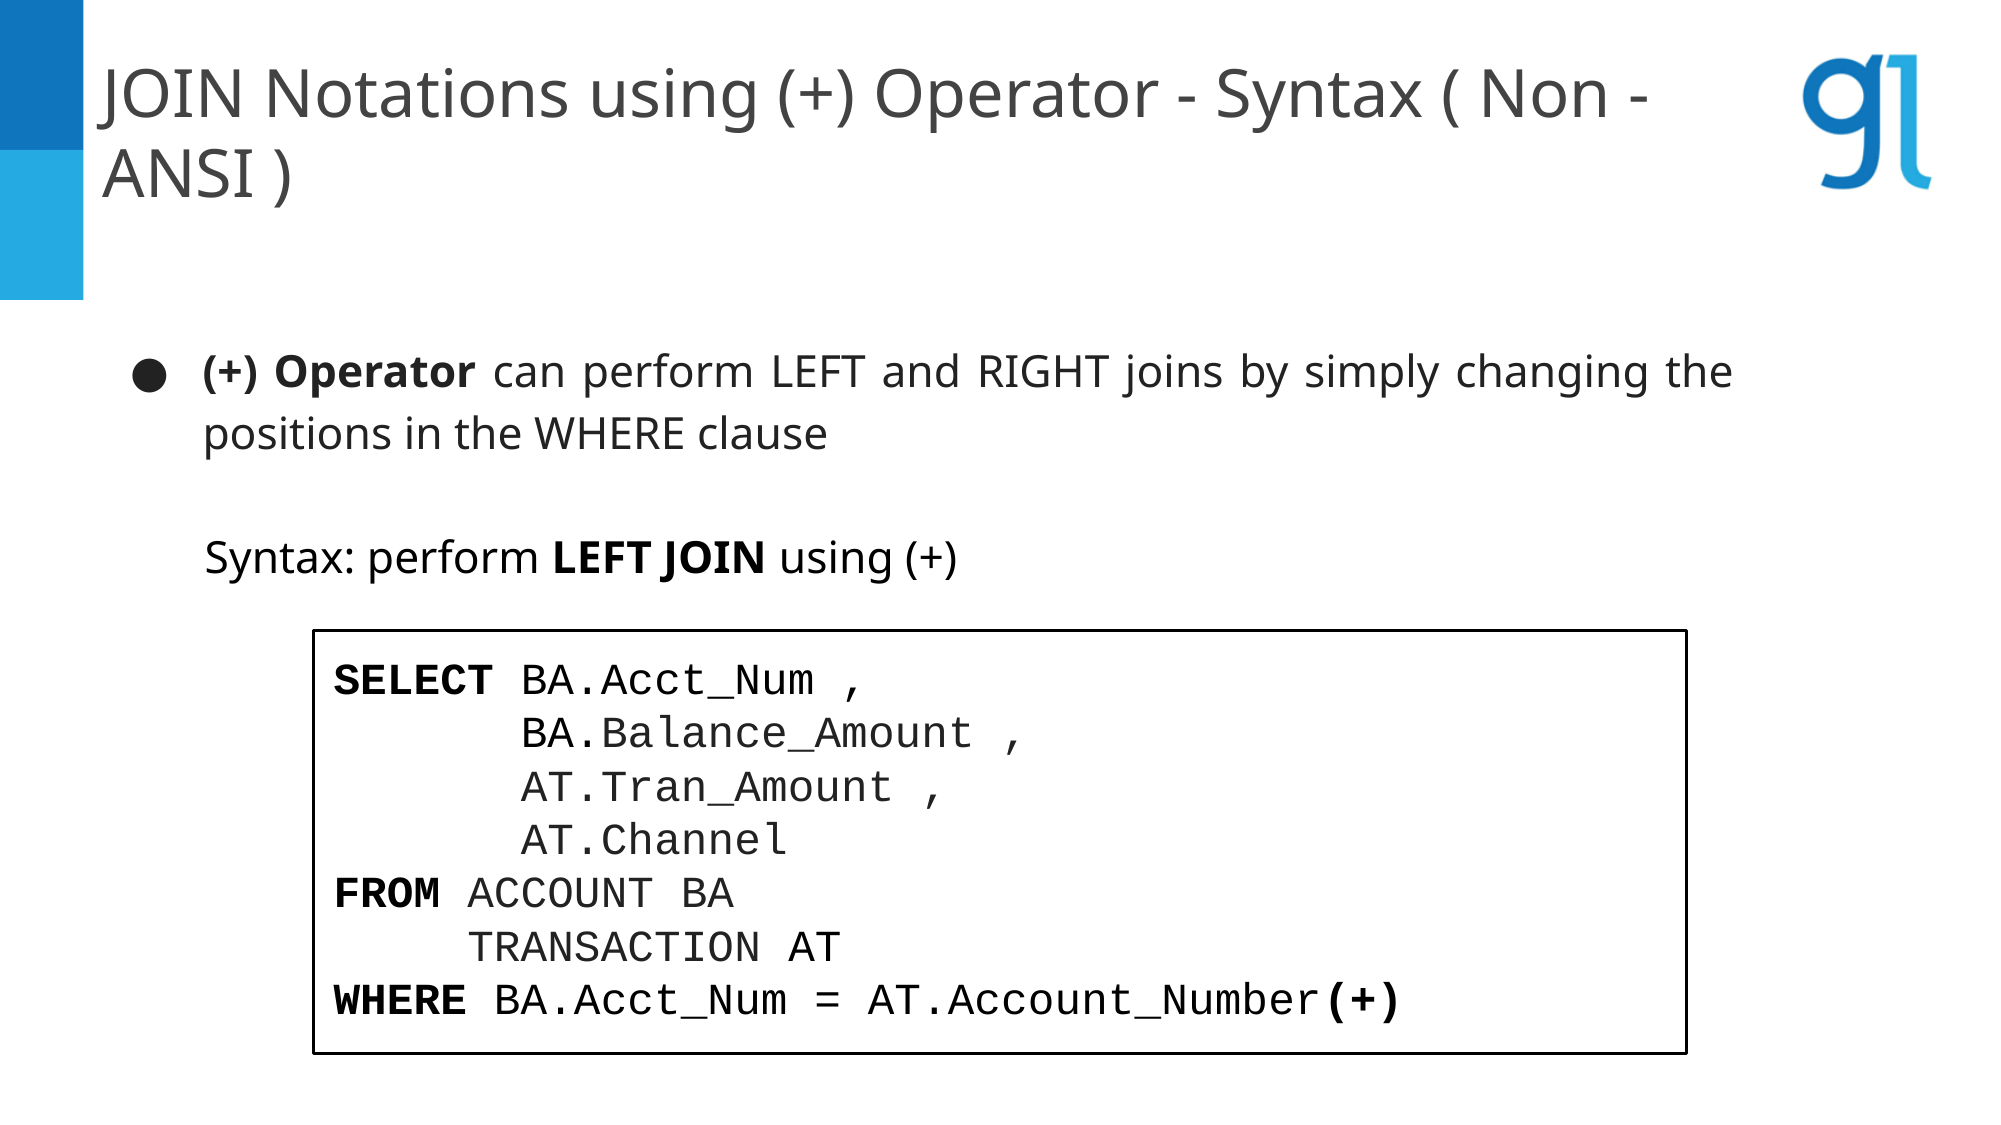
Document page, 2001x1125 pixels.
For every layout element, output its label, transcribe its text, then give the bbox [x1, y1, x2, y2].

text_box Syntax: perform LEFT JOIN using (+) [184, 523, 1051, 614]
picture [1766, 22, 1967, 223]
text_box JOIN Notations using (+) Operator - Syntax ( Non - ANSI ) [82, 30, 1713, 147]
text_box [0, 149, 84, 300]
text_box (+) Operator can perform LEFT and RIGHT joins by simply changing the positions in the WHERE clause [82, 315, 1756, 523]
text_box [0, 0, 84, 149]
text_box SELECT BA.Acct_Num , BA.Balance_Amount , AT.Tran_Amount , AT.Channel FROM ACCOUNT BA TRANSACTION AT WHERE BA.Acct_Num = AT.Account_Number(+) [313, 630, 1687, 1054]
